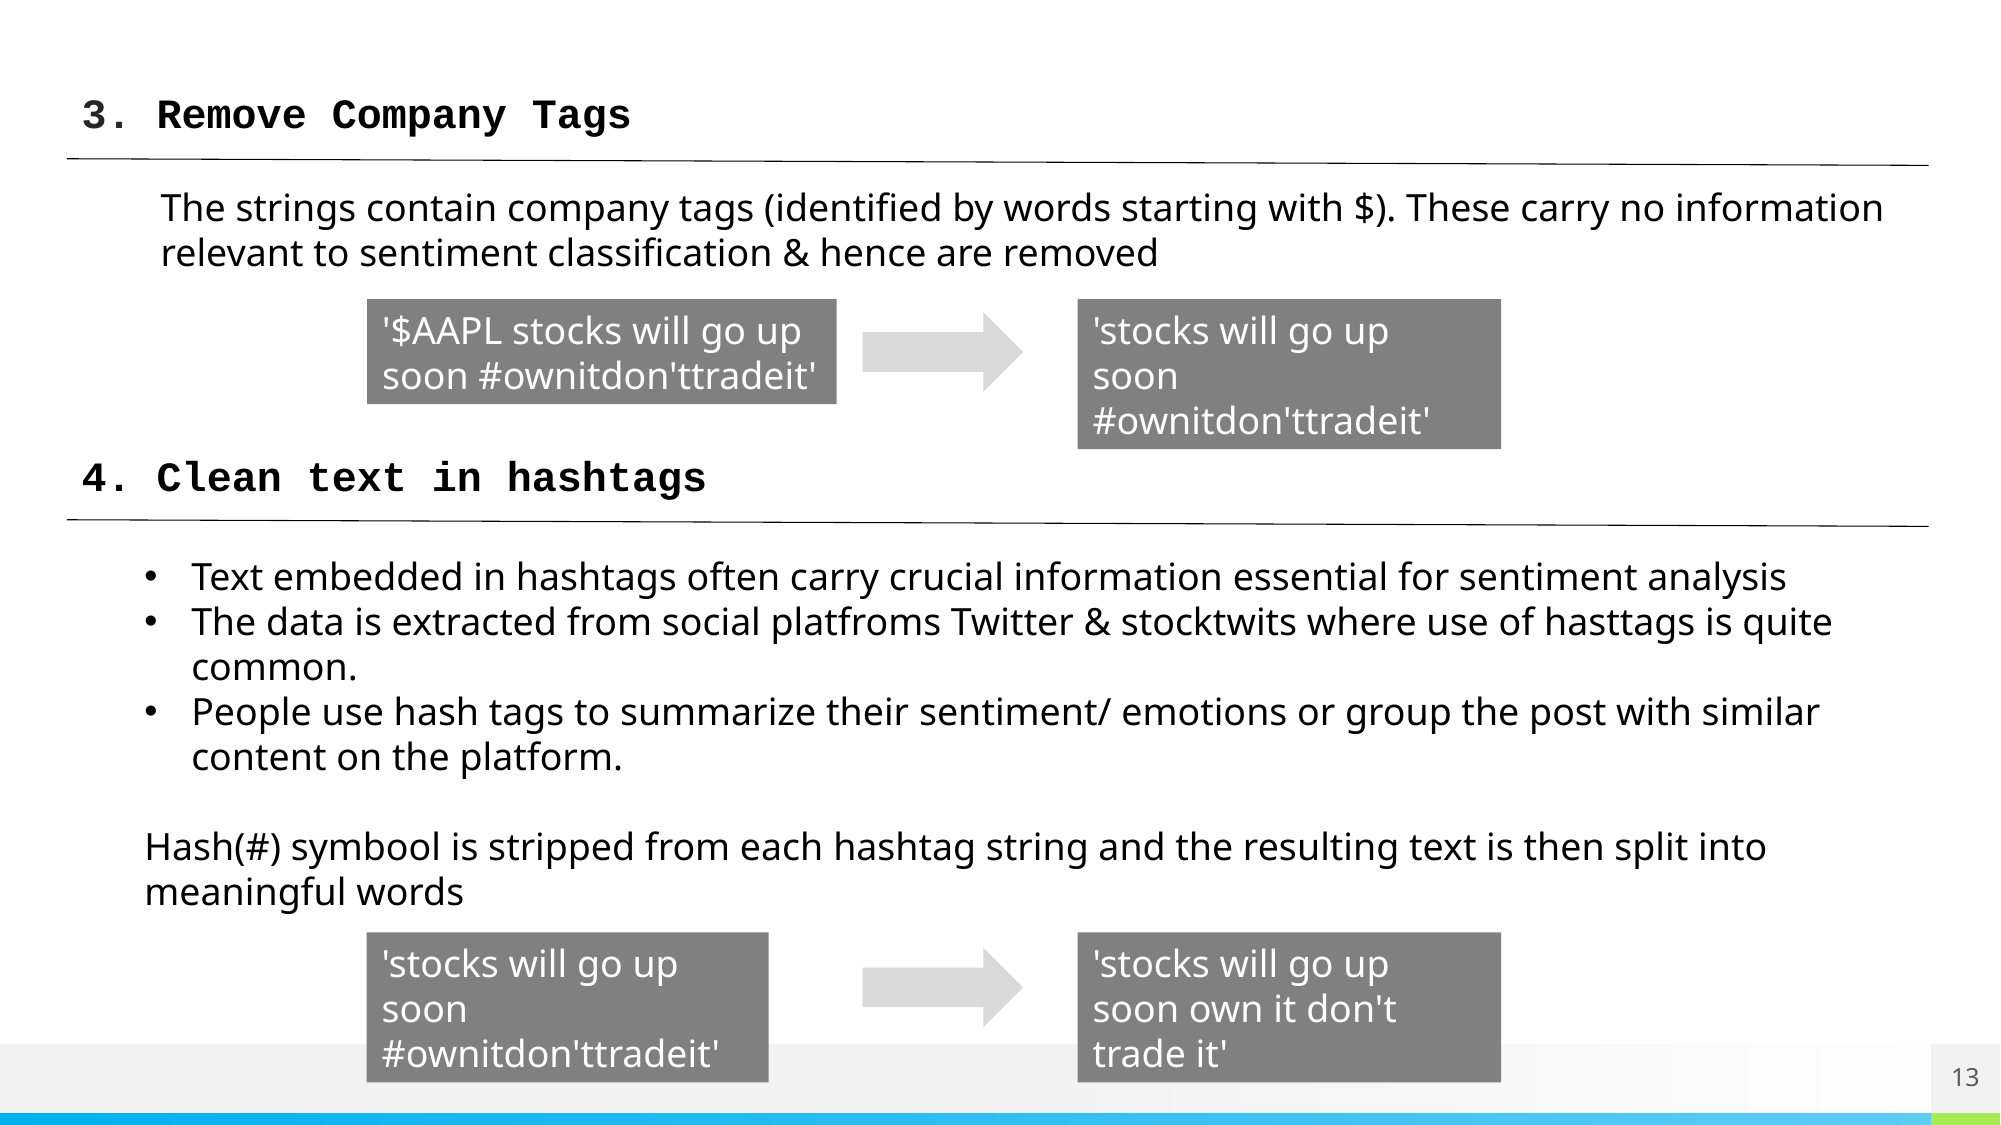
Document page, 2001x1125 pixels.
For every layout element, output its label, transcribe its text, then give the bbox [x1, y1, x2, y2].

text_box Text embedded in hashtags often carry crucial information essential for sentiment analysis The data is extracted from social platfroms Twitter & stocktwits where use of hasttags is quite common. People use hash tags to summarize their sentiment/ emotions or group the post with similar content on the platform. Hash(#) symbool is stripped from each hashtag string and the resulting text is then split into meaningful words [129, 545, 1927, 921]
text_box [861, 945, 1025, 1030]
text_box 'stocks will go up soon #ownitdon'ttradeit' [366, 932, 769, 1083]
text_box 4. Clean text in hashtags [66, 442, 844, 508]
text_box The strings contain company tags (identified by words starting with $). These carry no information relevant to sentiment classification & hence are removed [145, 176, 1943, 282]
text_box 'stocks will go up soon own it don't trade it' [1077, 932, 1502, 1083]
text_box [861, 309, 1025, 395]
text_box 3. Remove Company Tags [66, 54, 844, 145]
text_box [66, 519, 1929, 527]
text_box 'stocks will go up soon #ownitdon'ttradeit' [1077, 299, 1502, 450]
slide_number 13 [1931, 1044, 2000, 1114]
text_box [66, 158, 1929, 166]
text_box '$AAPL stocks will go up soon #ownitdon'ttradeit' [367, 299, 837, 405]
